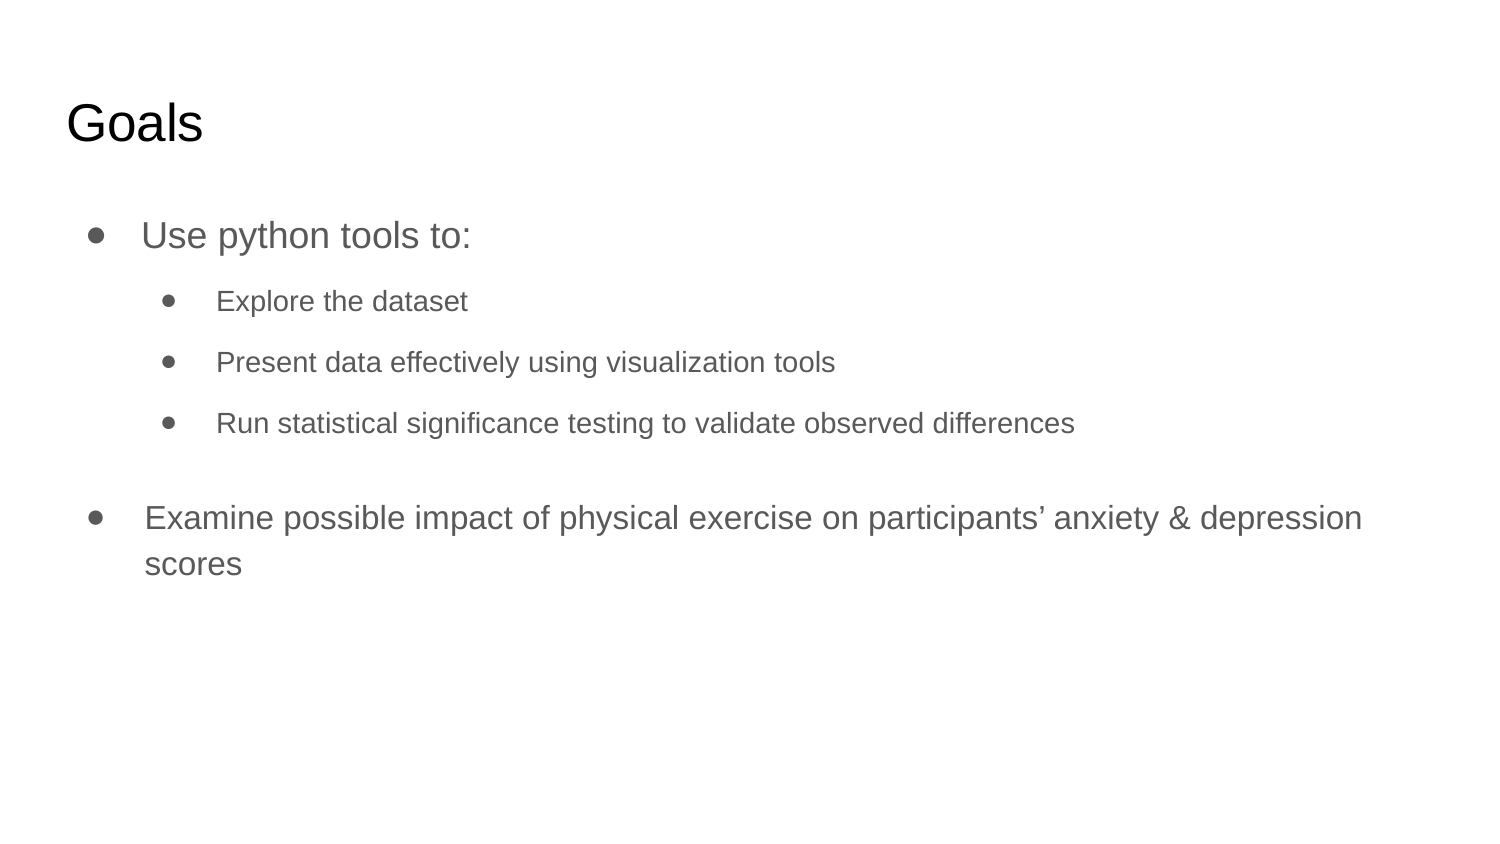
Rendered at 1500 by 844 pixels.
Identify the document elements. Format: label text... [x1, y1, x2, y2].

text_box Examine possible impact of physical exercise on participants’ anxiety & depression scores [51, 475, 1449, 598]
list Use python tools to: Explore the dataset Present data effectively using visualization tools Run statistical significance testing to validate observed differences [51, 189, 1449, 475]
title Goals [51, 72, 1449, 167]
